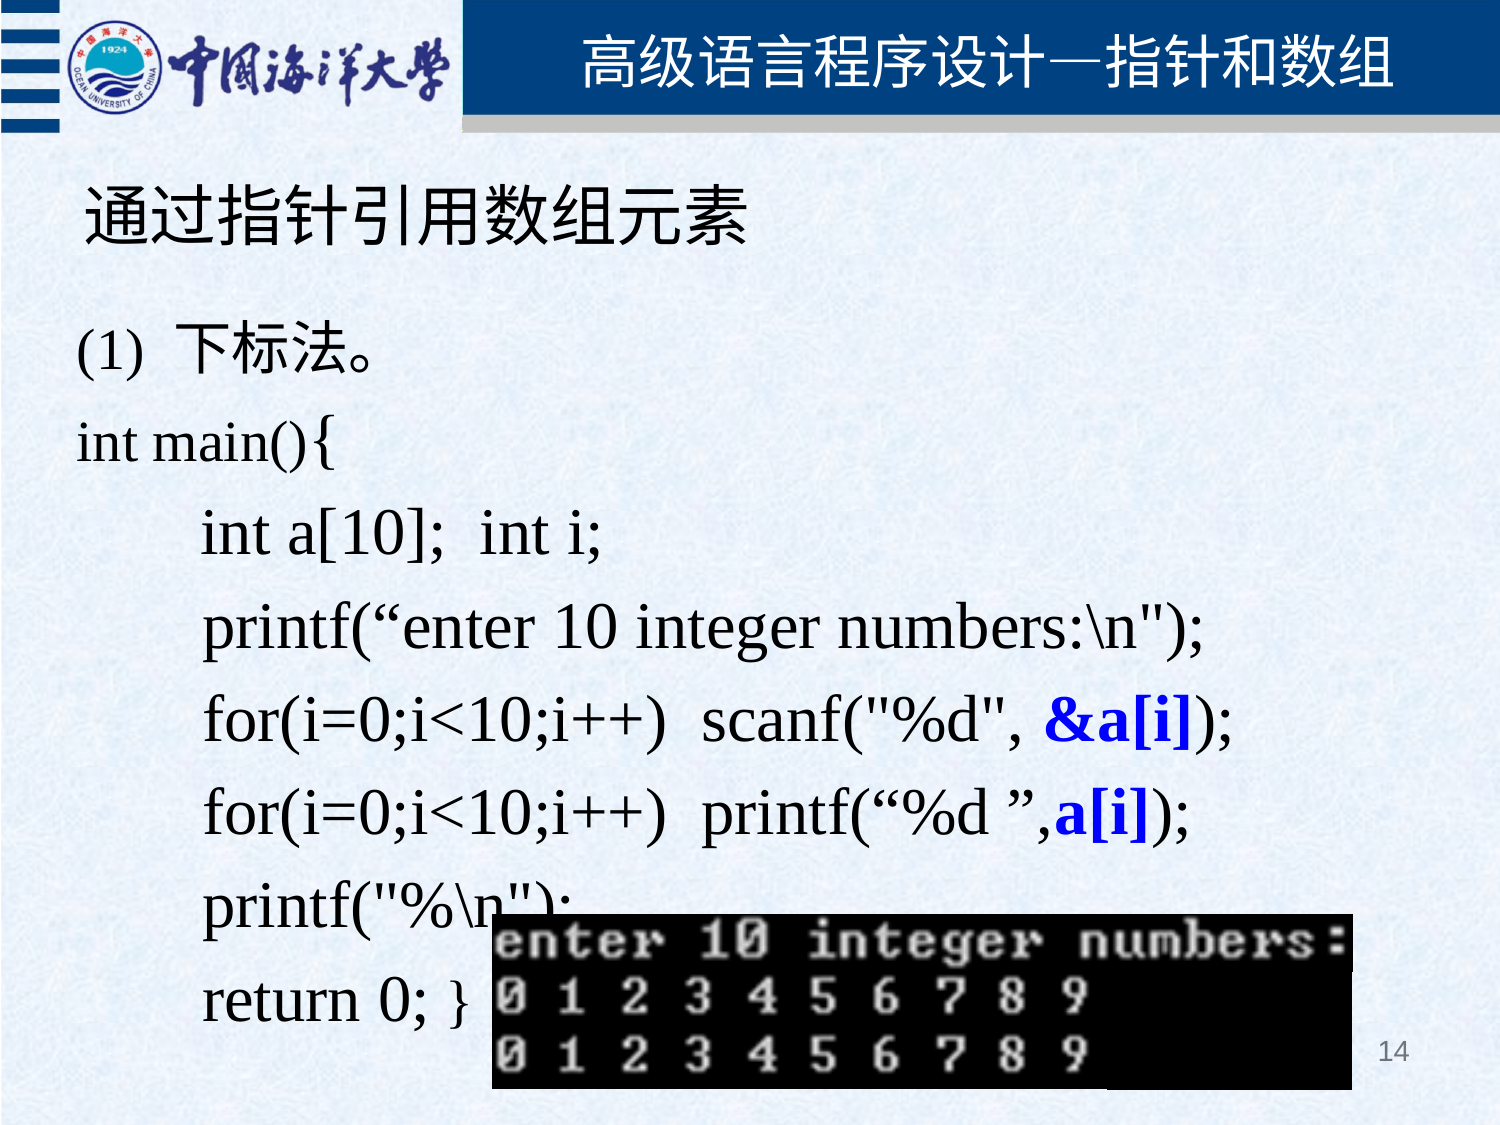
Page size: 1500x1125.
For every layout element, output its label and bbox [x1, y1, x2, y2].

text_box [492, 914, 1353, 1090]
picture [1, 0, 1500, 1125]
